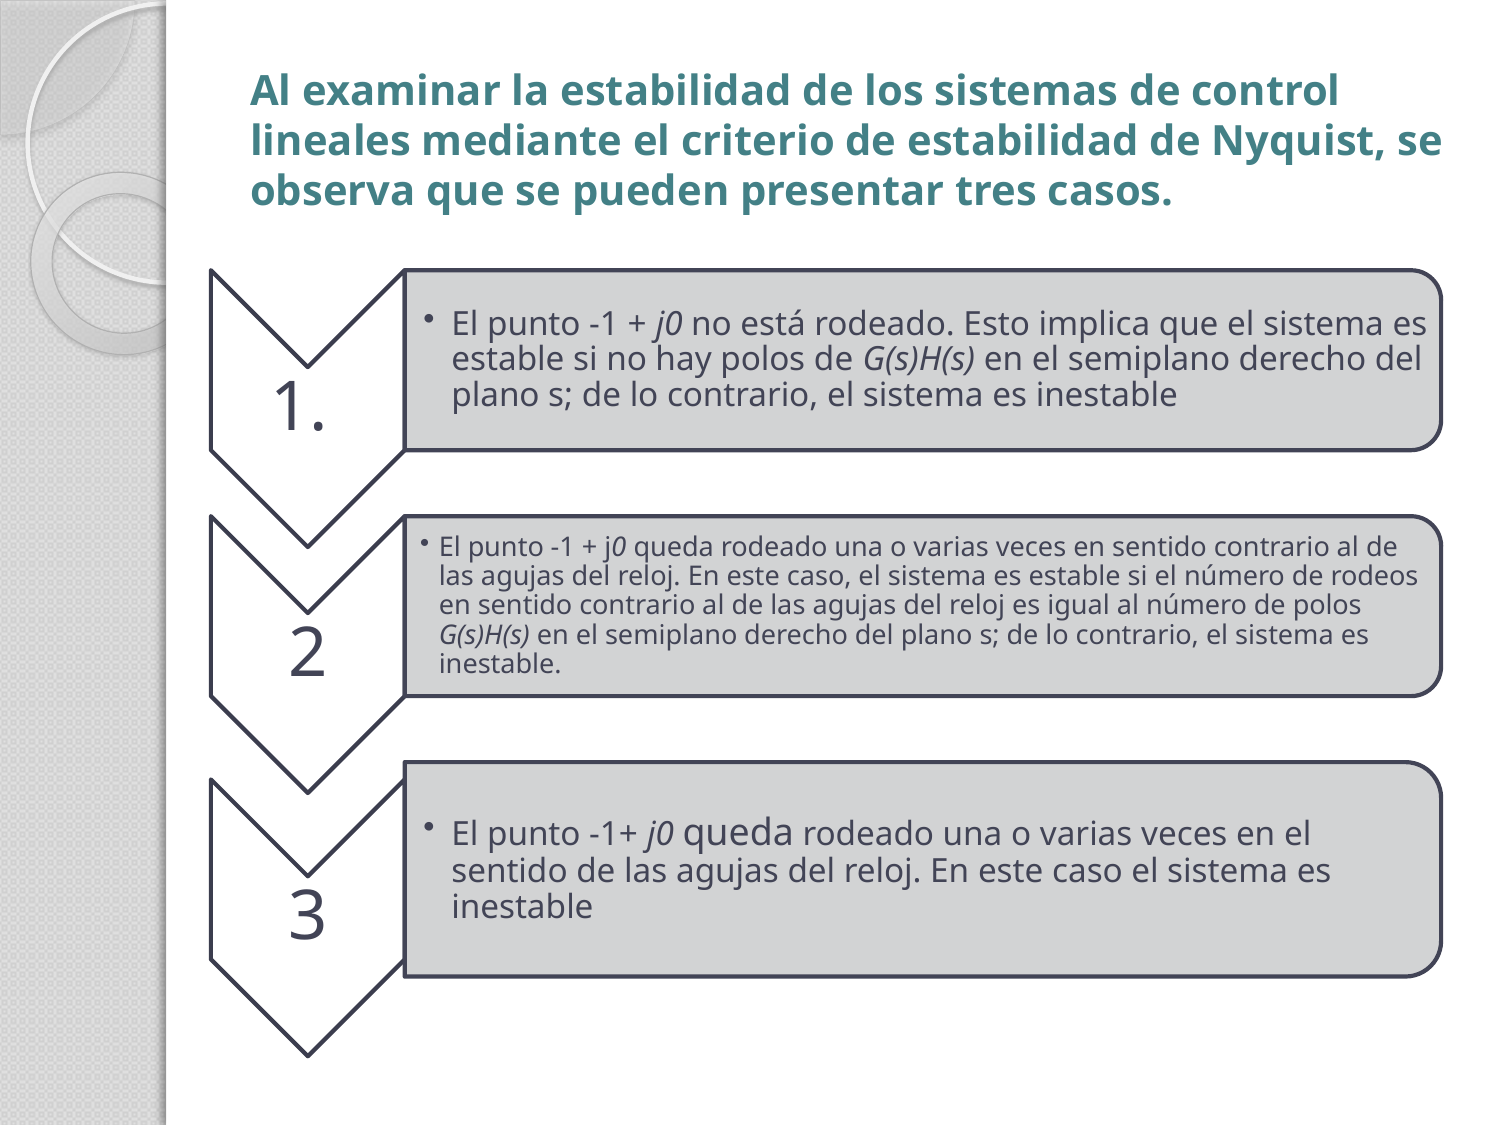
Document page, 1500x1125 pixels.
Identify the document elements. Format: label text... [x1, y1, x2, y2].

title Al examinar la estabilidad de los sistemas de control lineales mediante el criterio de estabilidad de Nyquist, se observa que se pueden presentar tres casos. [235, 45, 1466, 233]
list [210, 269, 1442, 1058]
